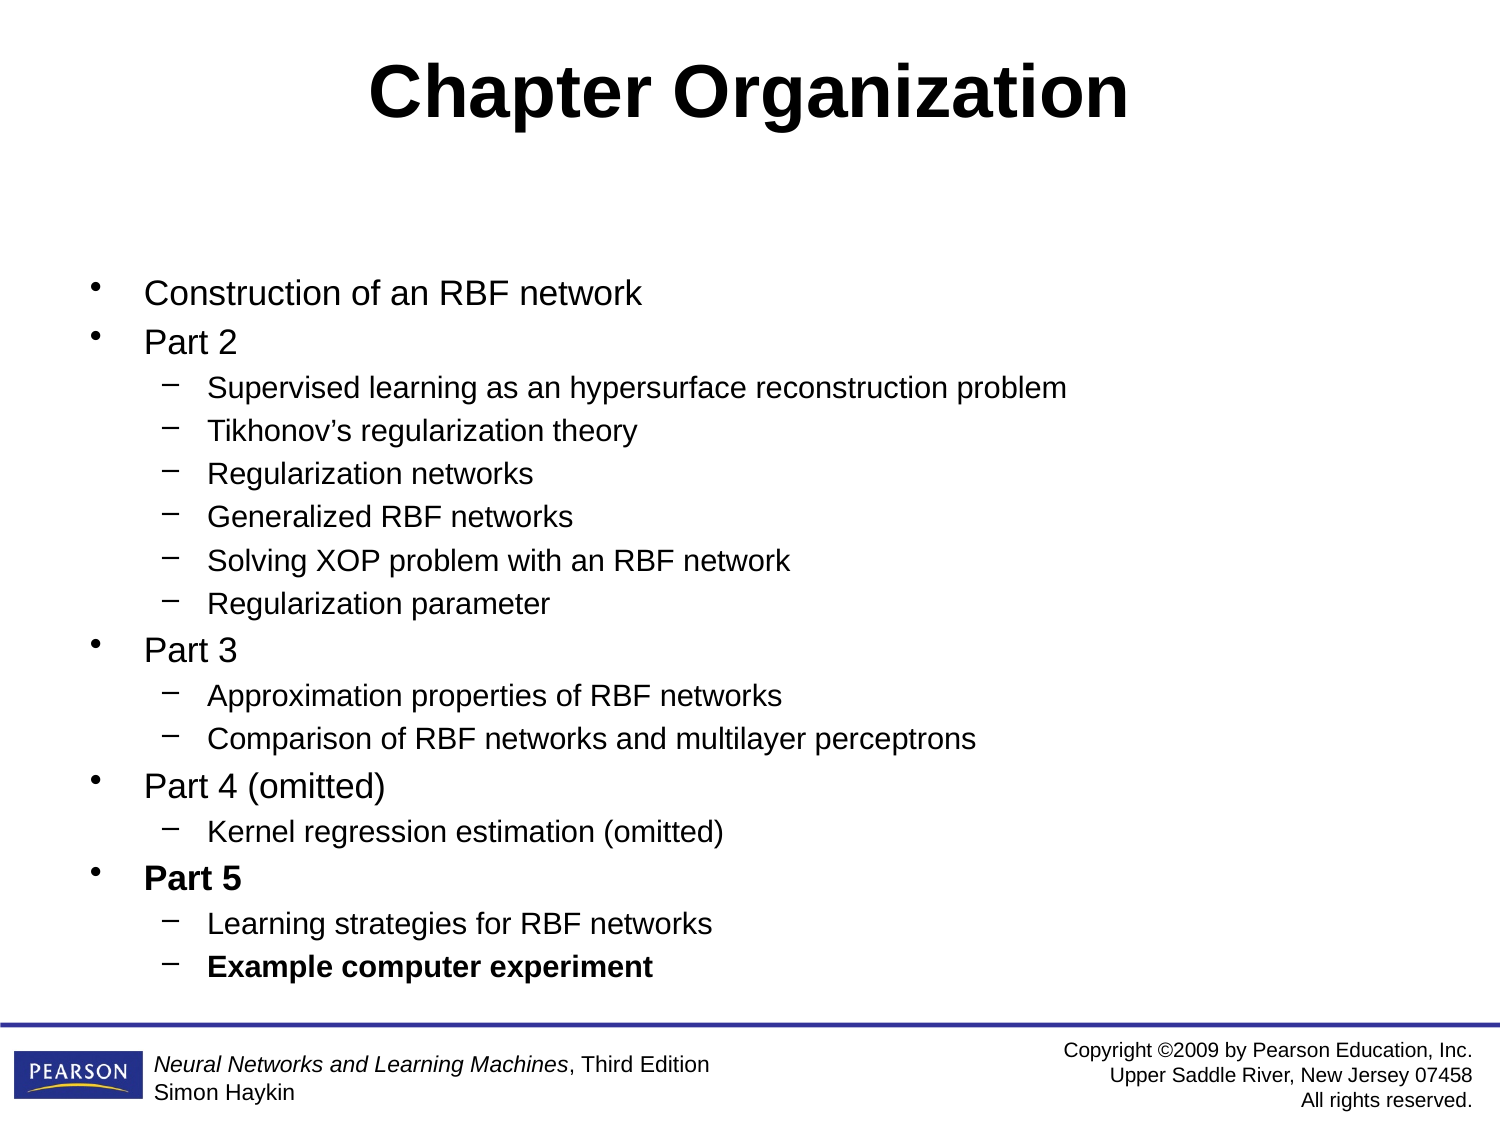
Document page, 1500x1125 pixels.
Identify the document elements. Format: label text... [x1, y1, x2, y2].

picture [12, 1049, 144, 1100]
title Chapter Organization [75, 50, 1425, 125]
list Construction of an RBF network Part 2 Supervised learning as an hypersurface reconstruction problem Tikhonov’s regularization theory Regularization networks Generalized RBF networks Solving XOP problem with an RBF network Regularization parameter Part 3 Approximation properties of RBF networks Comparison of RBF networks and multilayer perceptrons Part 4 (omitted) Kernel regression estimation (omitted) Part 5 Learning strategies for RBF networks Example computer experiment [75, 262, 1425, 1005]
